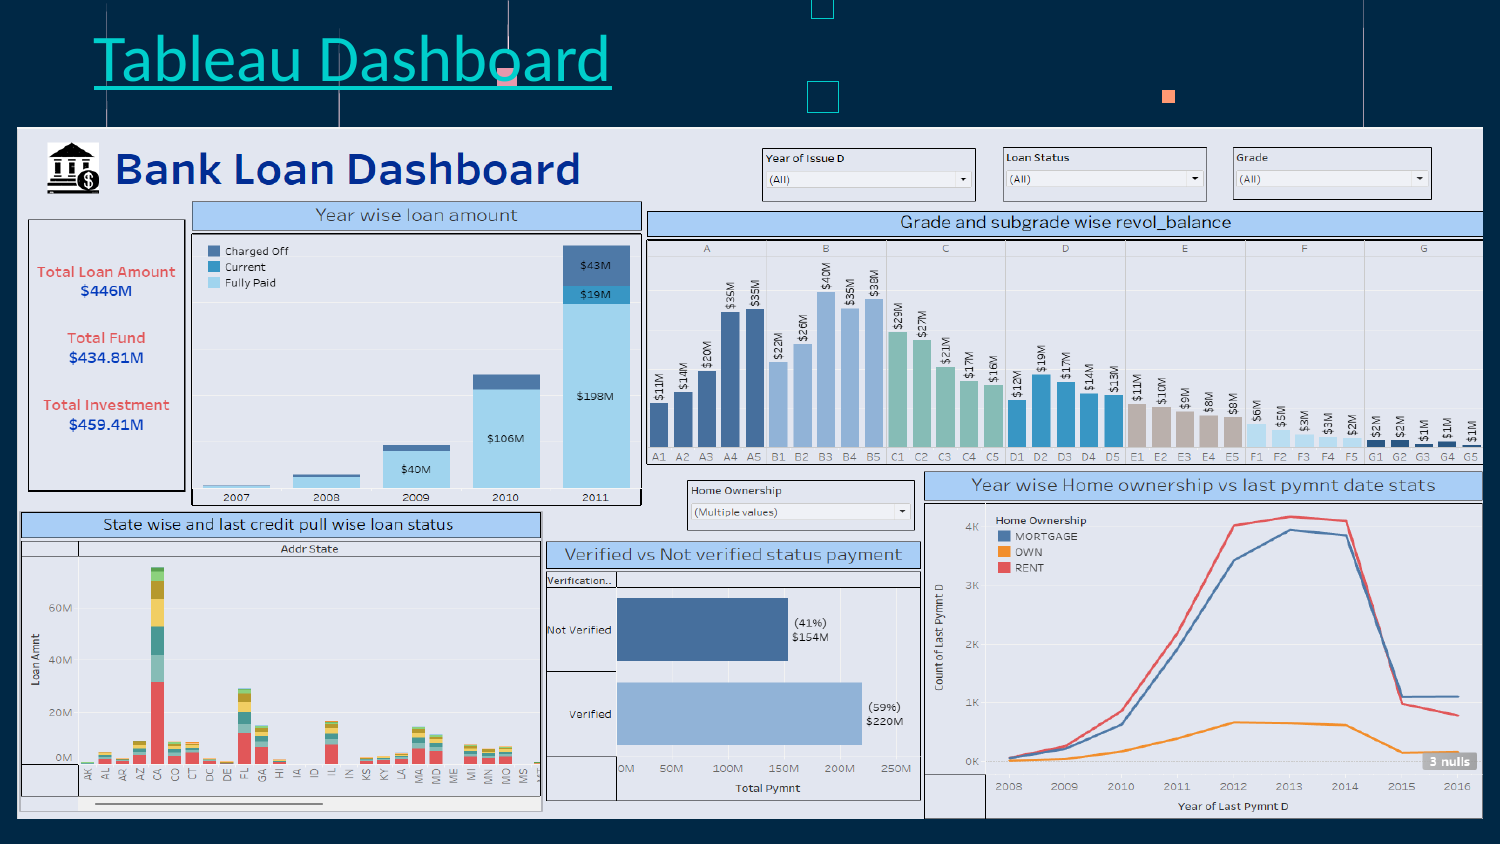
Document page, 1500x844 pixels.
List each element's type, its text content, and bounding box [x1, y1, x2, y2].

title Tableau Dashboard [66, 0, 640, 111]
picture [16, 127, 1484, 819]
